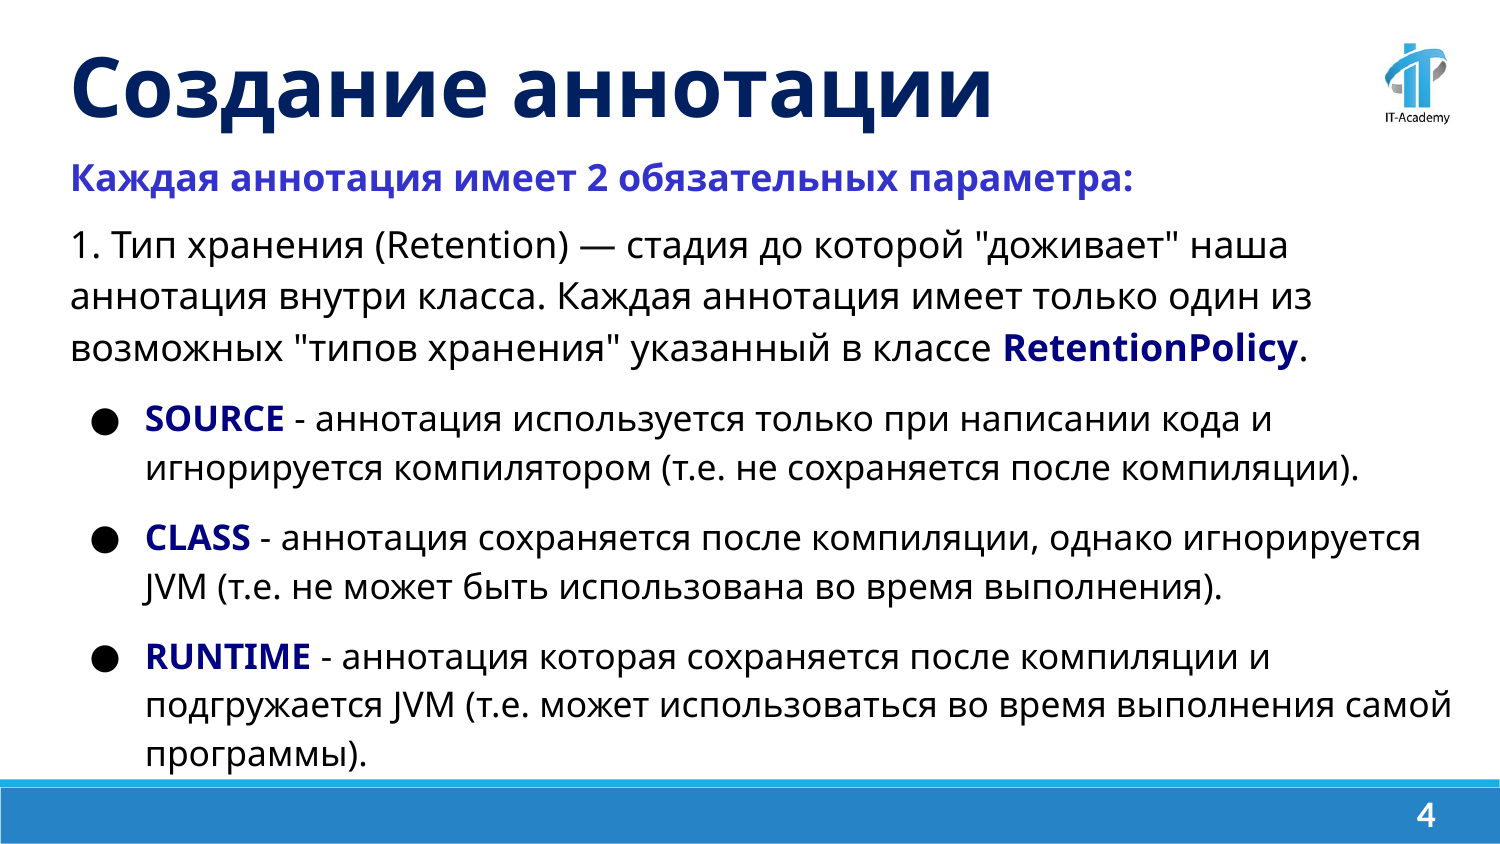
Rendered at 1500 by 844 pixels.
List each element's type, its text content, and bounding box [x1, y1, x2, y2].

text_box 1. Тип хранения (Retention) — стадия до которой "доживает" наша аннотация внутри класса. Каждая аннотация имеет только один из возможных "типов хранения" указанный в классе RetentionPolicy. SOURCE - аннотация используется только при написании кода и игнорируется компилятором (т.е. не сохраняется после компиляции). CLASS - аннотация сохраняется после компиляции, однако игнорируется JVM (т.е. не может быть использована во время выполнения). RUNTIME - аннотация которая сохраняется после компиляции и подгружается JVM (т.е. может использоваться во время выполнения самой программы). [54, 198, 1472, 789]
text_box ‹#› [1390, 782, 1463, 827]
text_box Создание аннотации [54, 16, 1405, 152]
picture [1405, 35, 1461, 126]
text_box Каждая аннотация имеет 2 обязательных параметра: [54, 132, 1325, 215]
